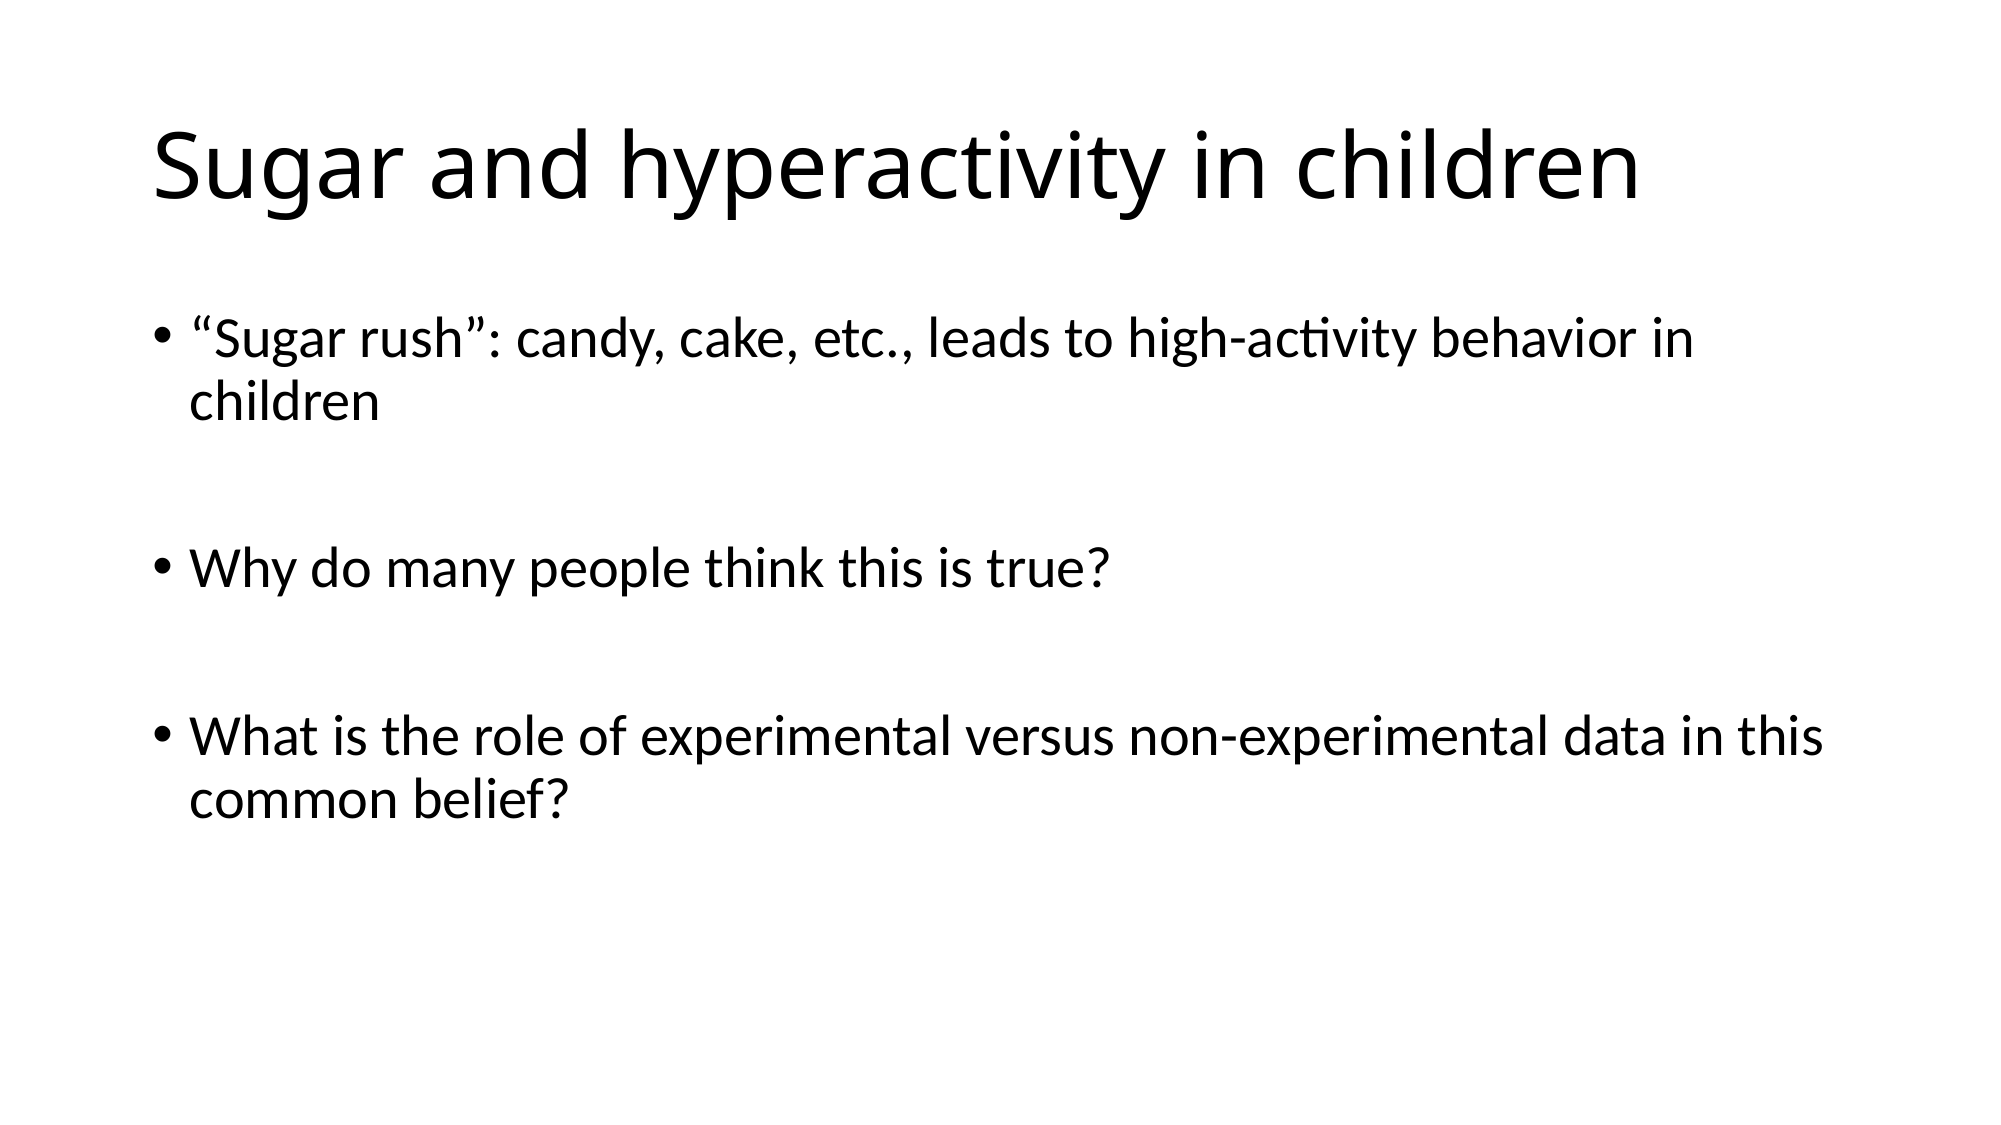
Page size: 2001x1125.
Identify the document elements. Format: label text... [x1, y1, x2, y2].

title Sugar and hyperactivity in children [137, 59, 1863, 278]
list “Sugar rush”: candy, cake, etc., leads to high-activity behavior in children Why do many people think this is true? What is the role of experimental versus non-experimental data in this common belief? [137, 299, 1863, 1014]
